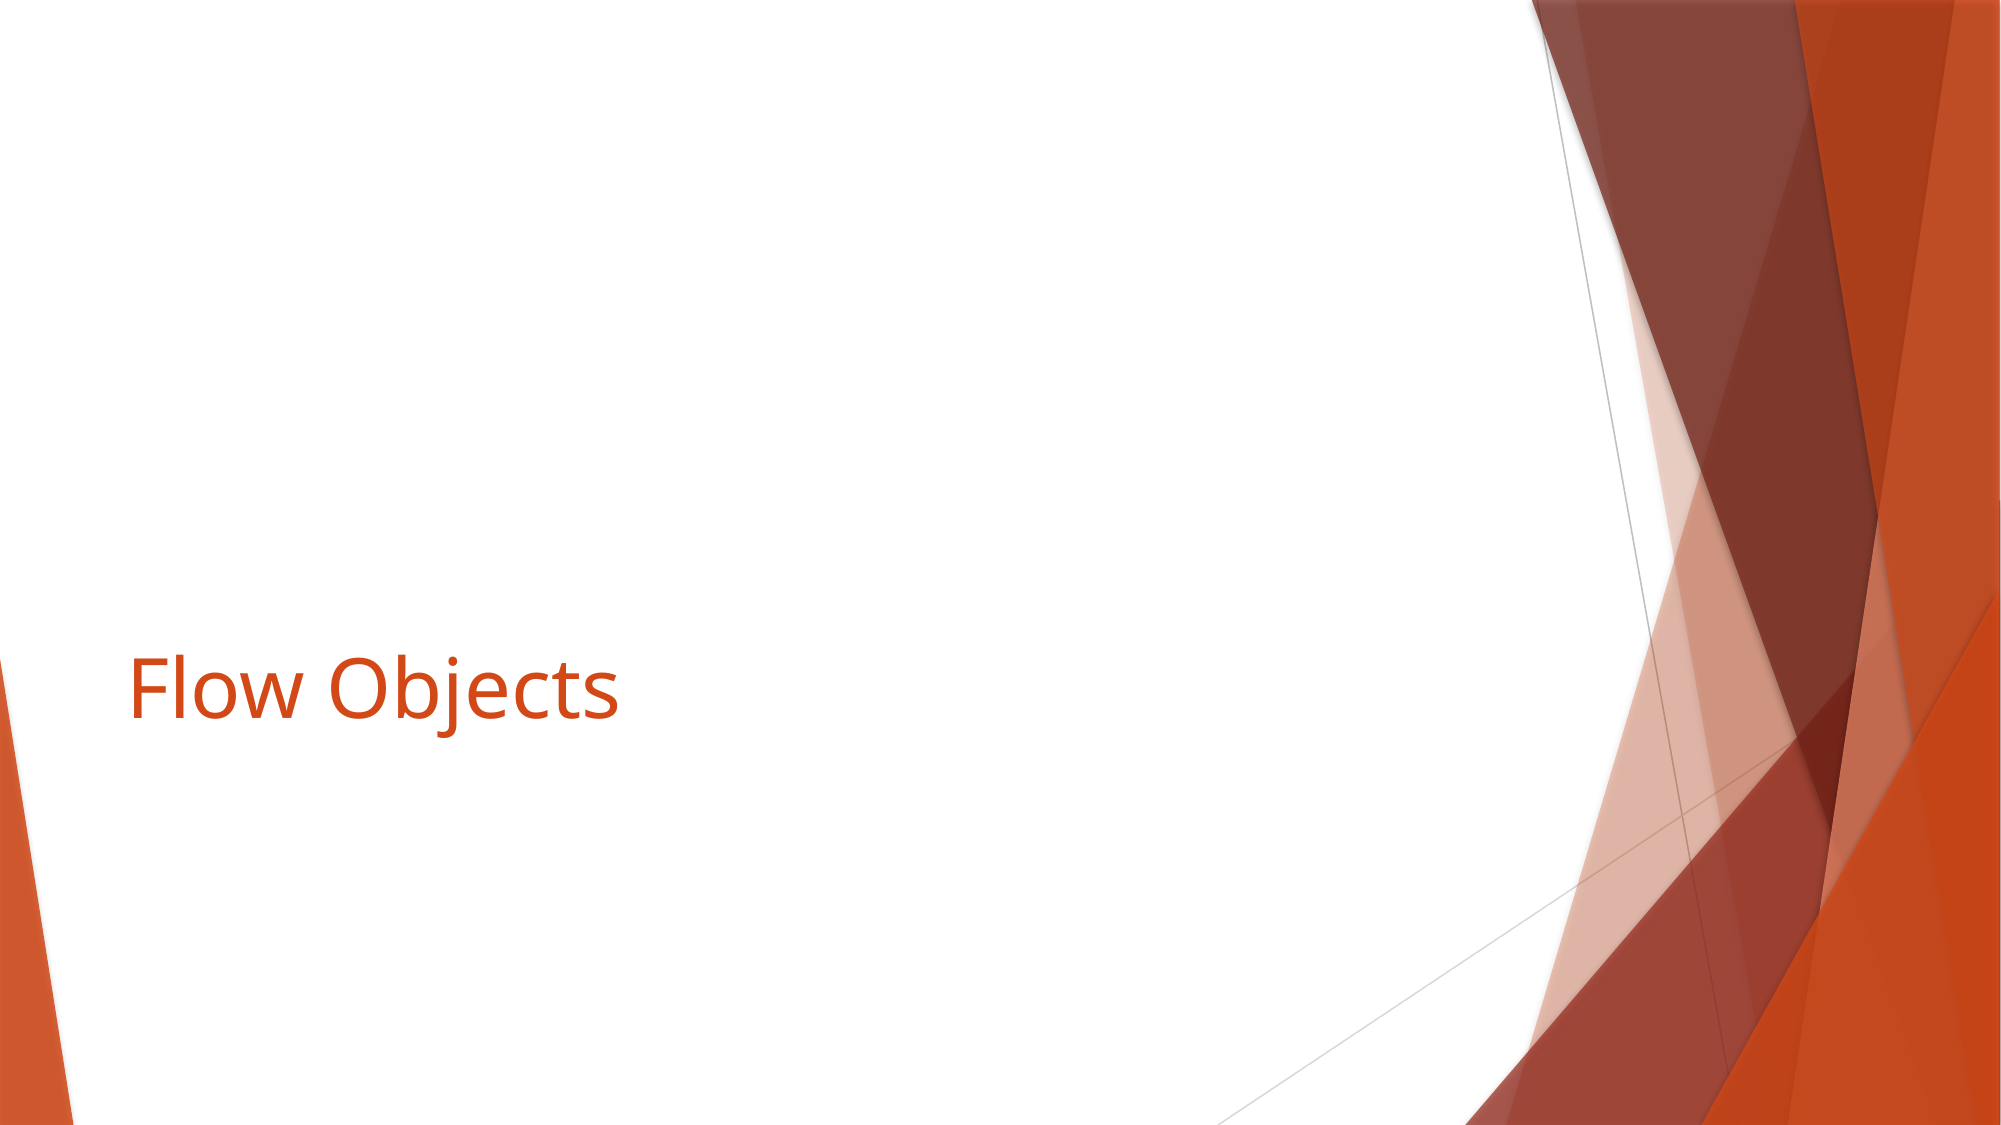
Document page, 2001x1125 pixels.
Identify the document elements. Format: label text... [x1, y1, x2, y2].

title Flow Objects [111, 443, 1522, 743]
